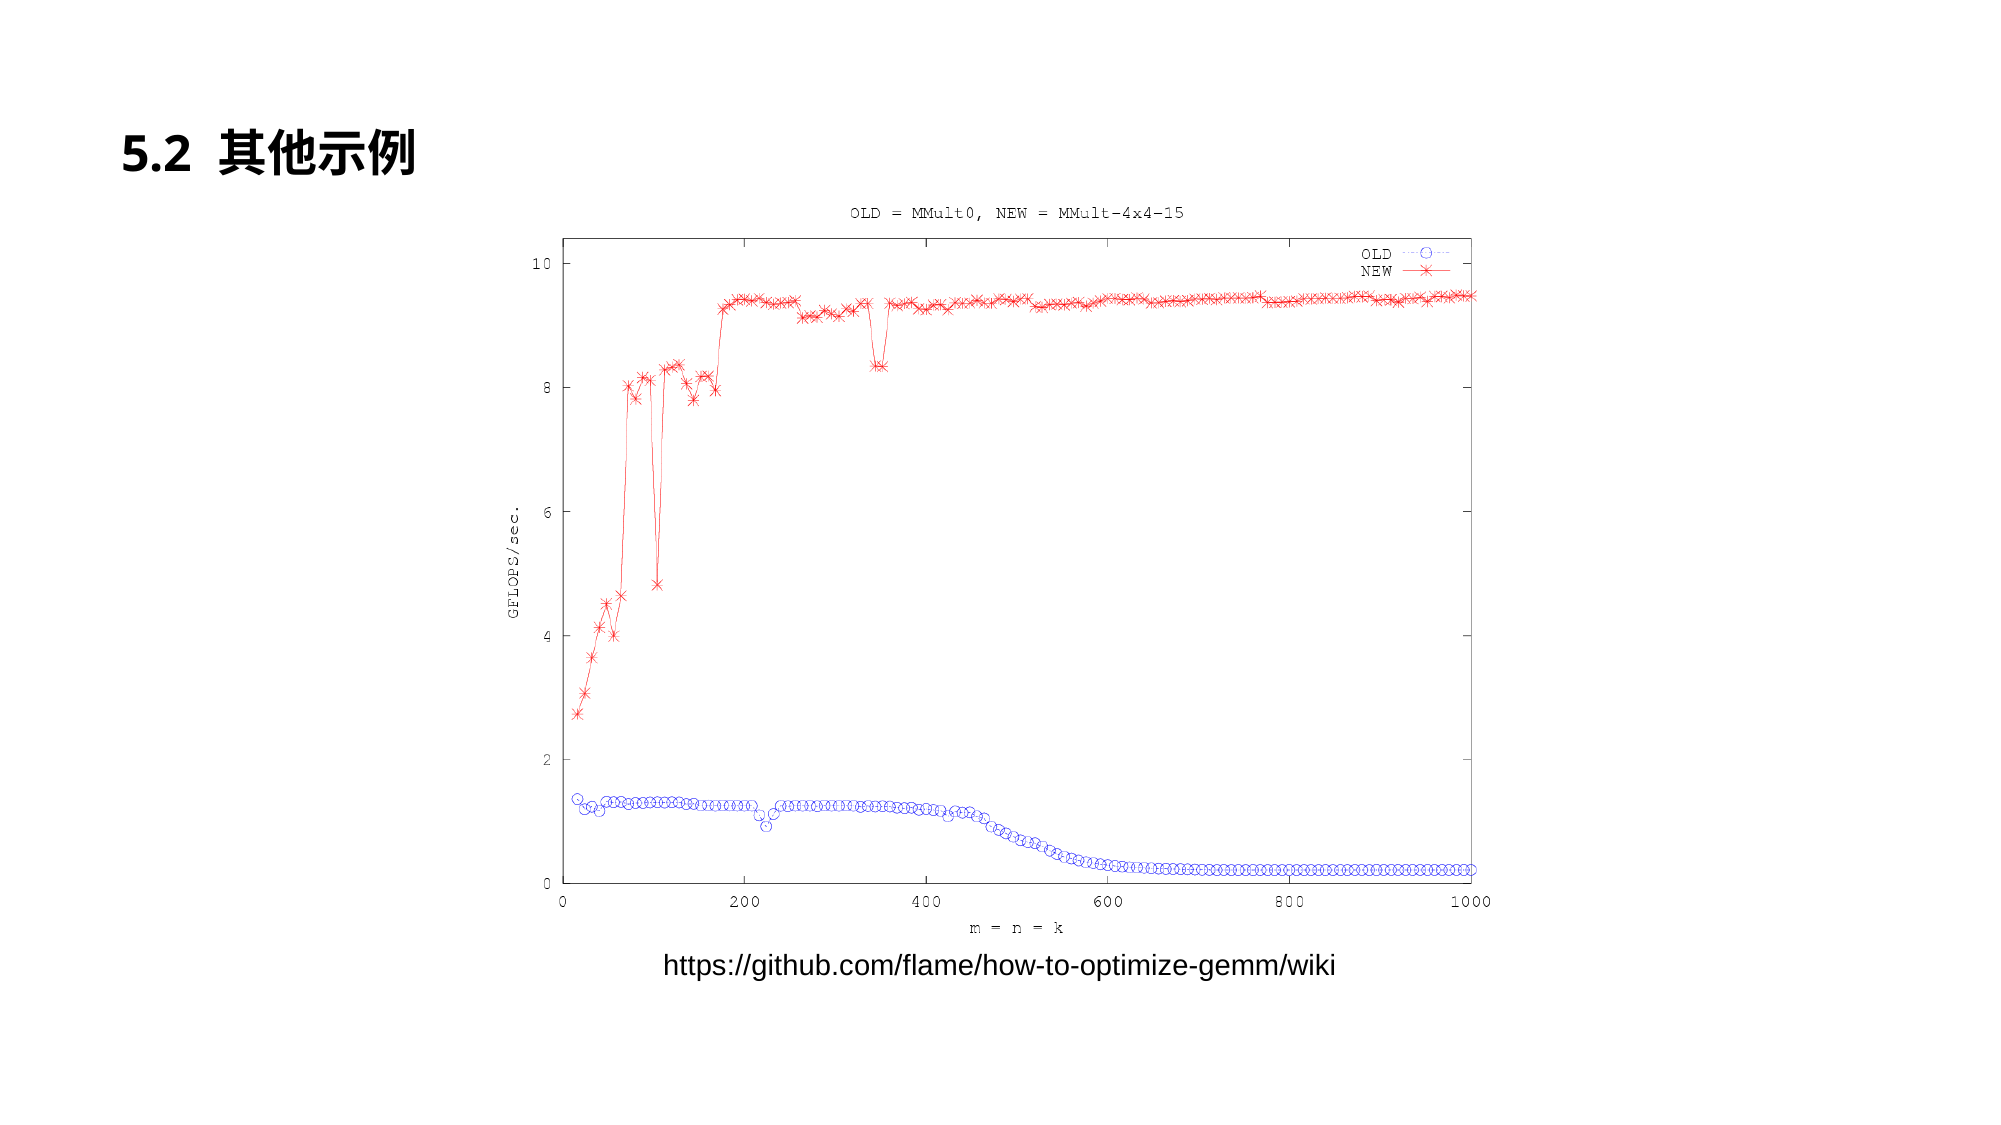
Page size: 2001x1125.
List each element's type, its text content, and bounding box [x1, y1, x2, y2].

text_box https://github.com/flame/how-to-optimize-gemm/wiki [480, 938, 1520, 989]
text_box 5.2 其他示例 [106, 42, 1832, 260]
picture [498, 186, 1502, 939]
